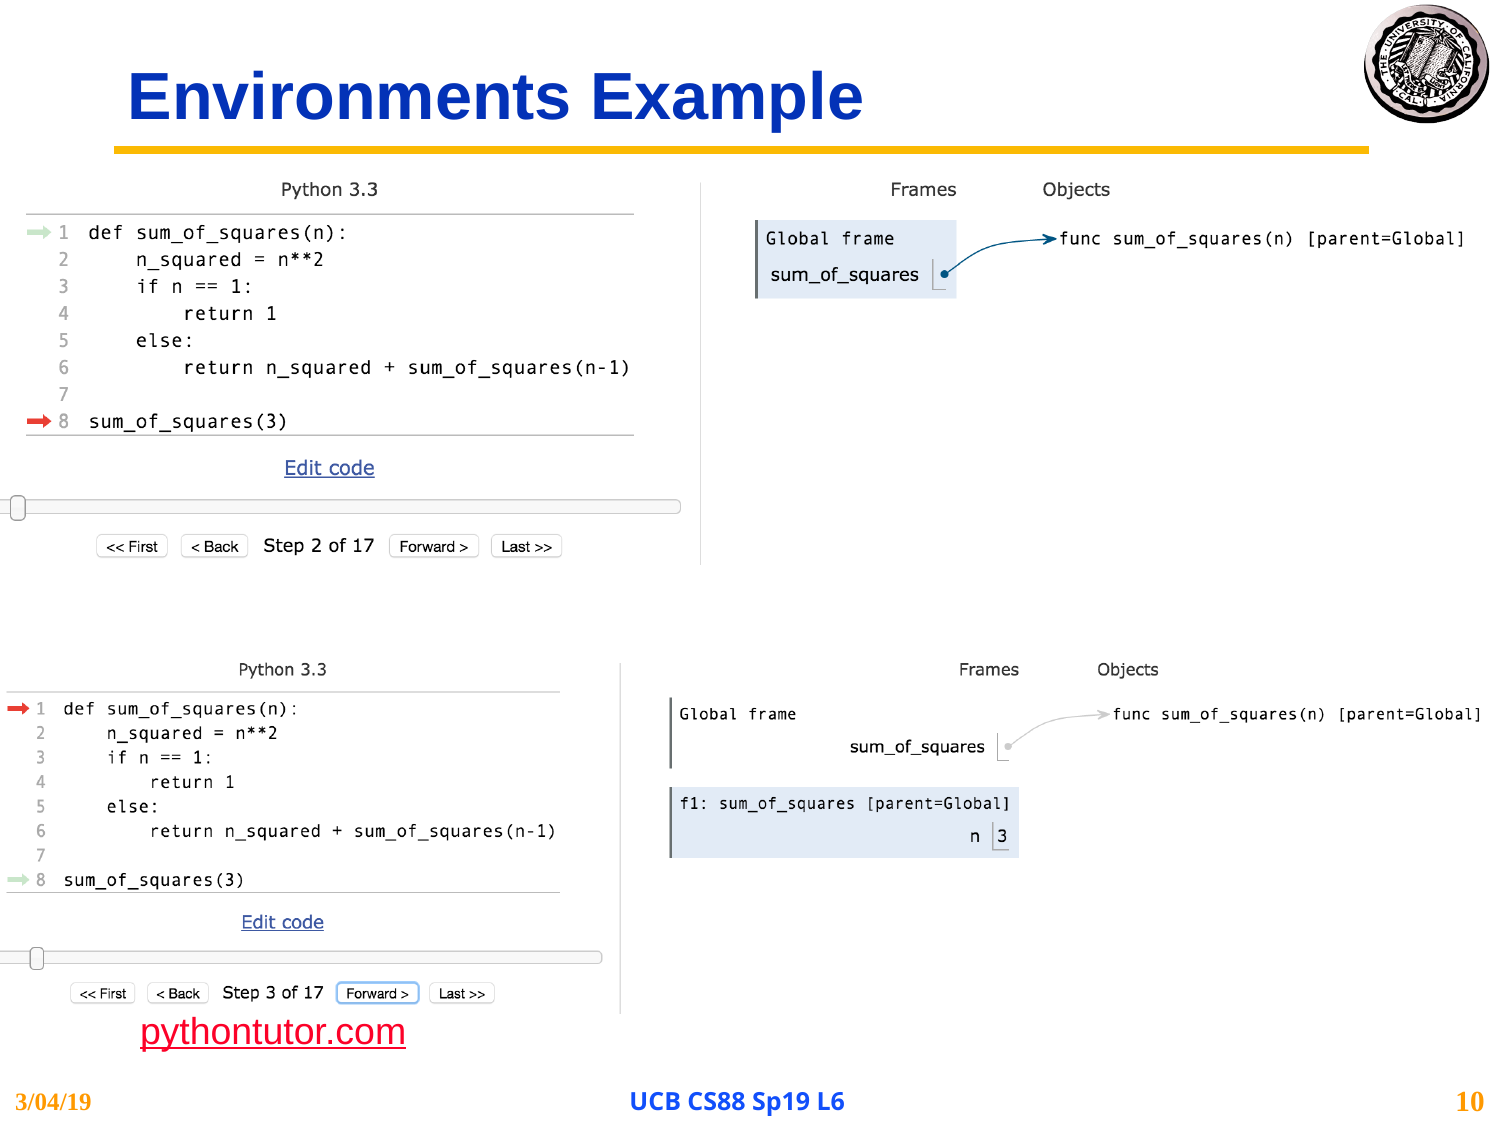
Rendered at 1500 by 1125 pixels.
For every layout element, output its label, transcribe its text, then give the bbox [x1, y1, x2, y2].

slide_number 10 [1412, 1074, 1500, 1125]
picture [1350, 0, 1500, 127]
text_box pythontutor.com [124, 1022, 875, 1061]
picture [0, 174, 1500, 565]
title Environments Example [112, 37, 1375, 159]
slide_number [0, 1074, 250, 1125]
footer UCB CS88 Sp19 L6 [500, 1074, 975, 1125]
picture [0, 658, 1500, 1015]
